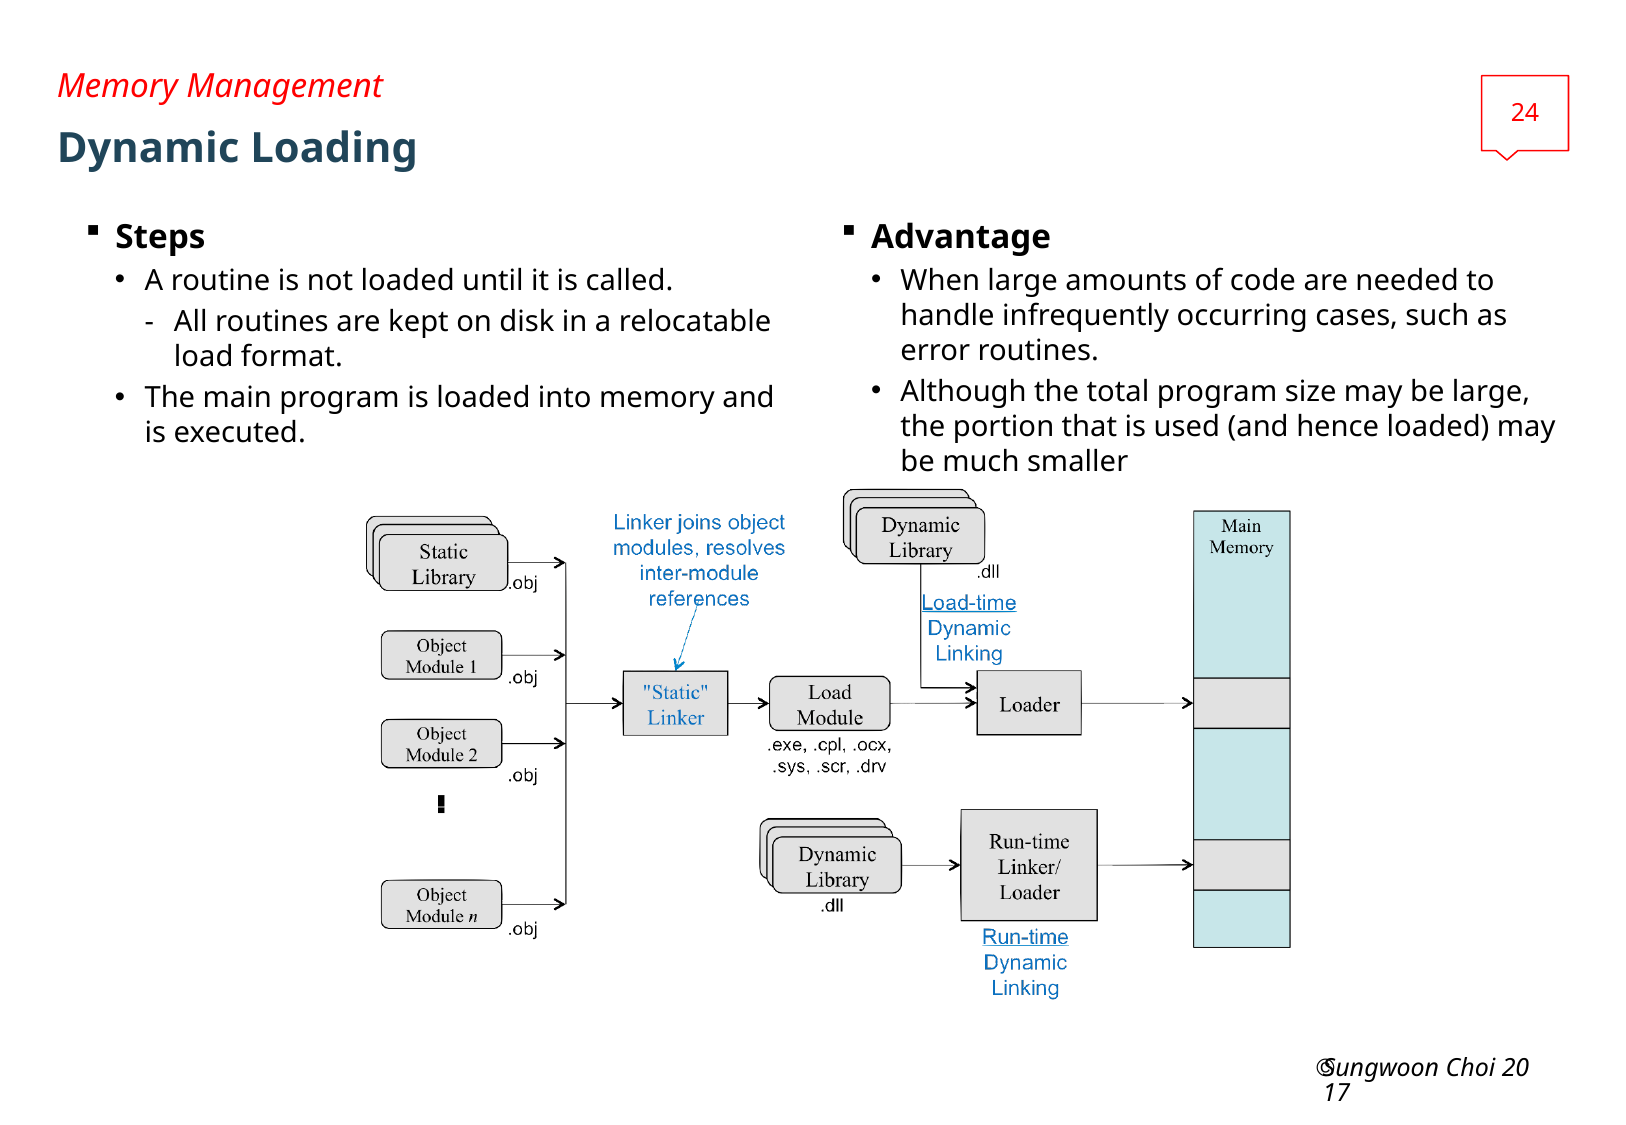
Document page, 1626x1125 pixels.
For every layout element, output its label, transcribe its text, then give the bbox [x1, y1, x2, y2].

list Advantage When large amounts of code are needed to handle infrequently occurring cases, such as error routines. Although the total program size may be large, the portion that is used (and hence loaded) may be much smaller [830, 209, 1569, 1035]
list Memory Management [45, 60, 1450, 108]
slide_number 24 [1480, 74, 1570, 161]
footer Sungwoon Choi 2017 [1305, 1052, 1569, 1086]
picture [359, 465, 1306, 1002]
list Steps A routine is not loaded until it is called. All routines are kept on disk in a relocatable load format. The main program is loaded into memory and is executed. [74, 209, 813, 1035]
title Dynamic Loading [45, 108, 1450, 191]
